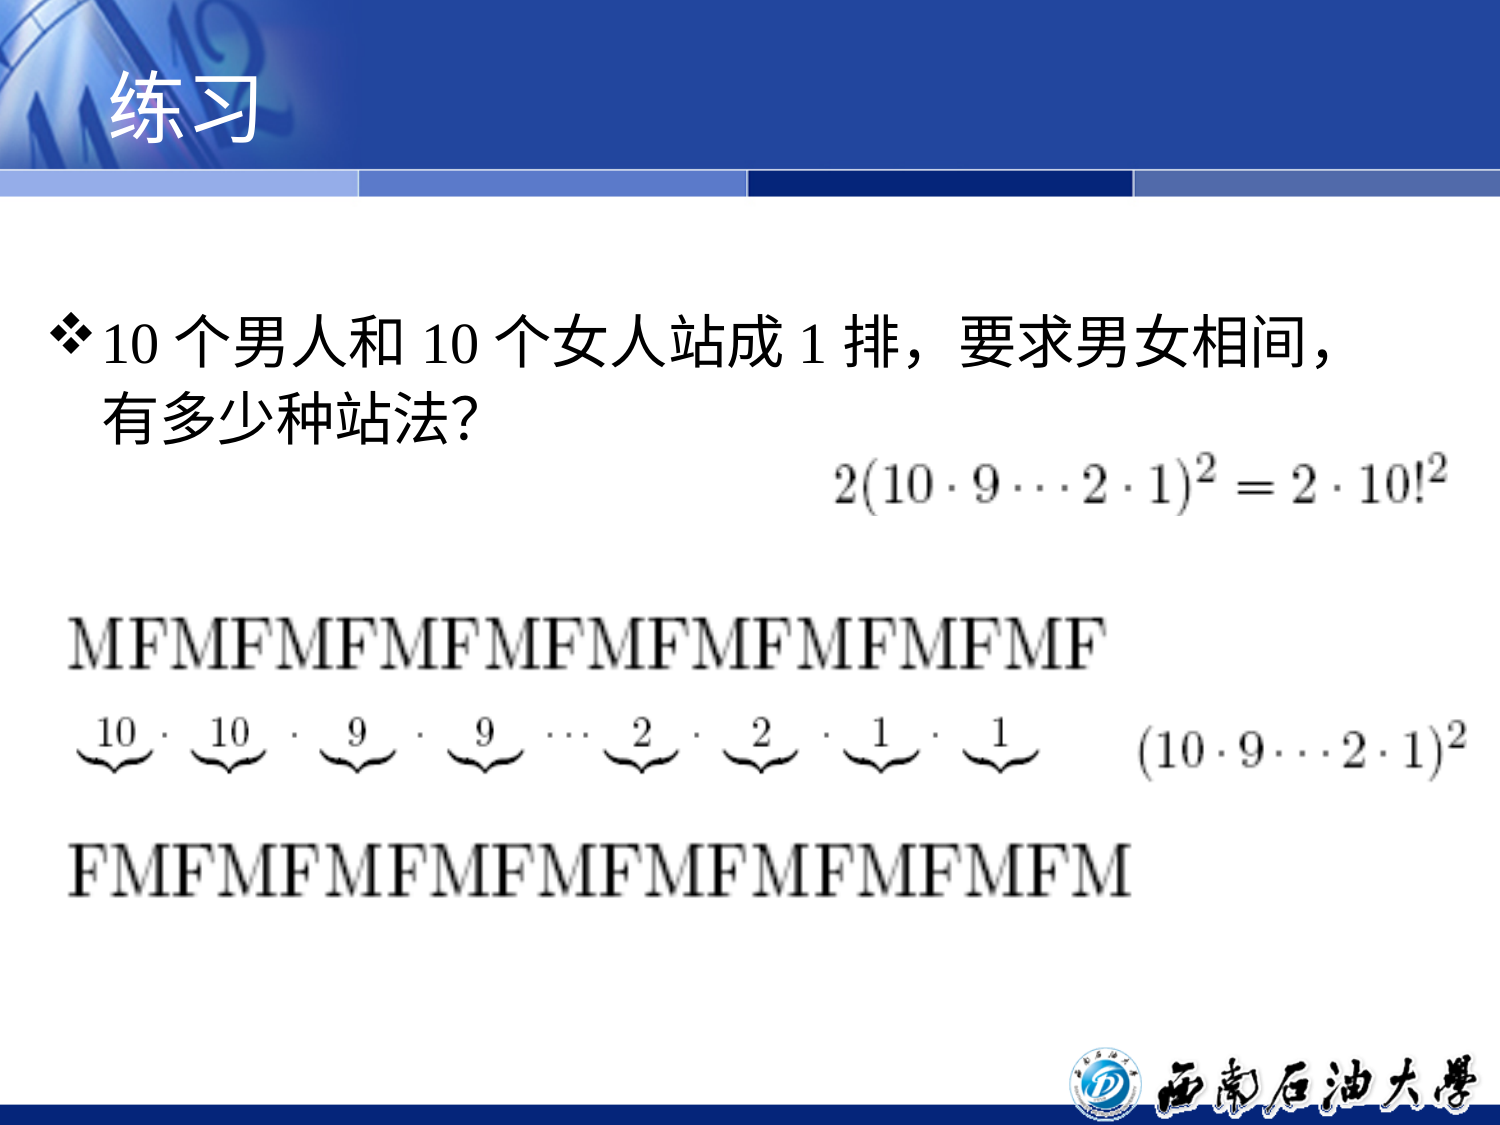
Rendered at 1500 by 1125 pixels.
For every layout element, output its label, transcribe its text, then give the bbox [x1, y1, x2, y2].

picture [0, 0, 1500, 1125]
list 10个男人和10个女人站成1排，要求男女相间，有多少种站法？ [29, 290, 1436, 1024]
title 练习 [91, 37, 1412, 176]
